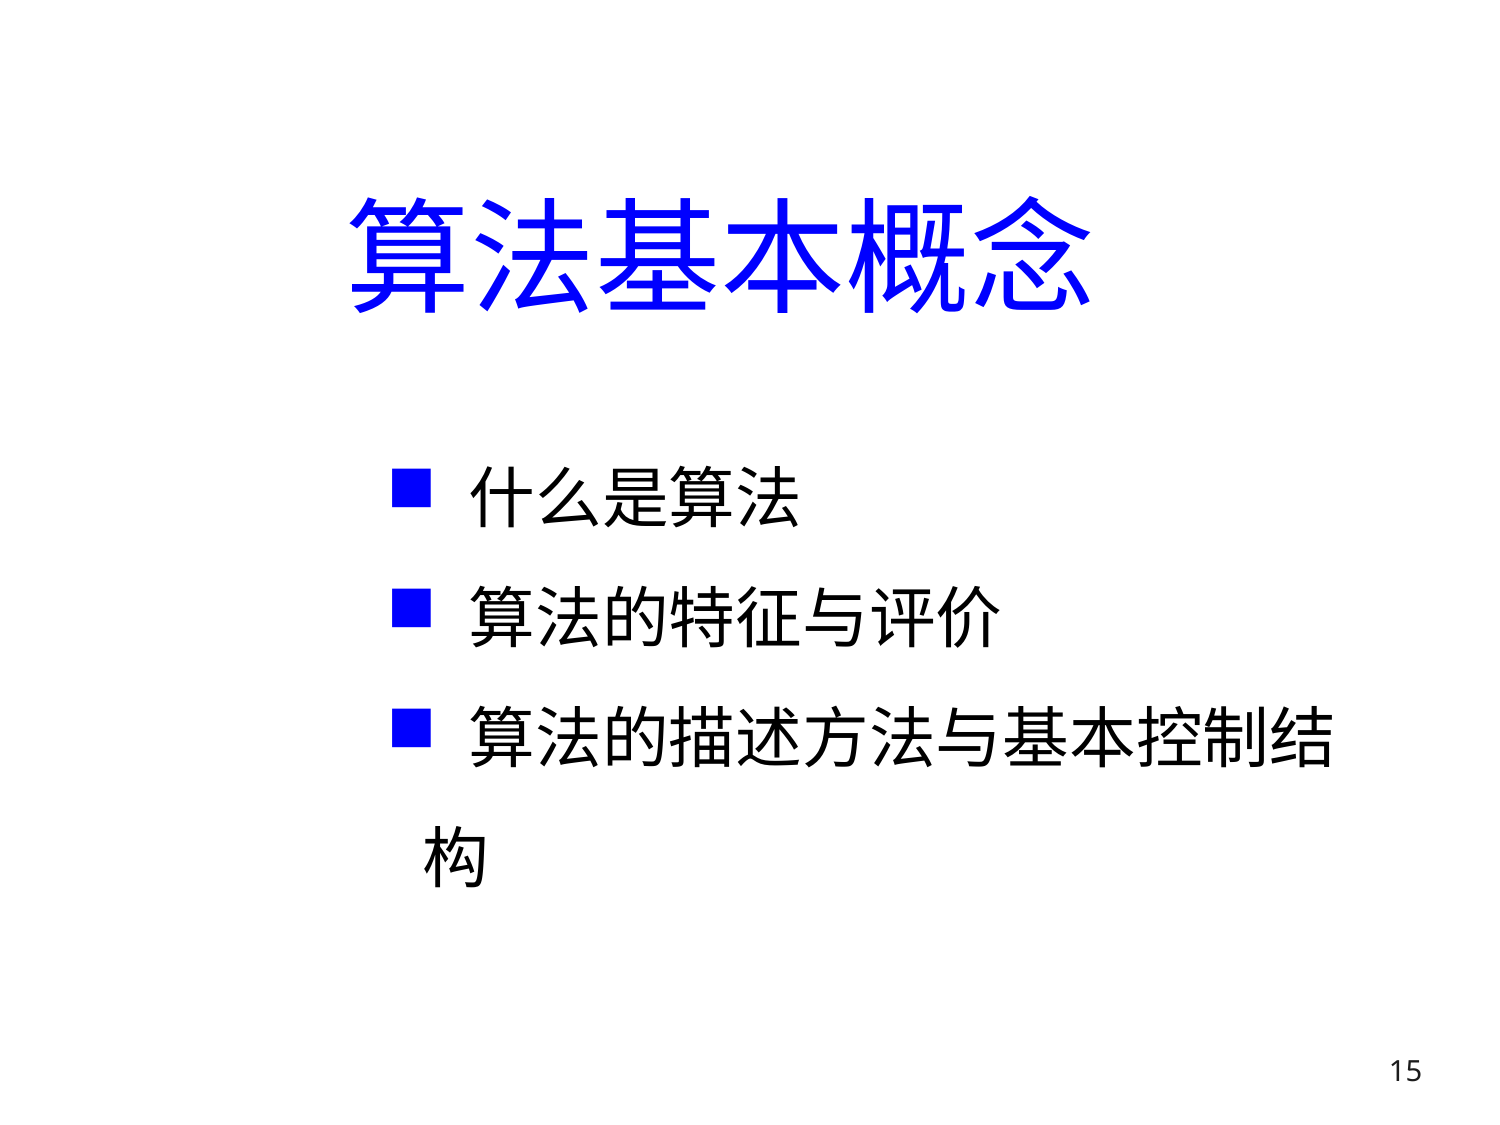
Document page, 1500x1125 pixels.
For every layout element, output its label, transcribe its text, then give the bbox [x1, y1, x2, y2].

text_box 什么是算法 算法的特征与评价 算法的描述方法与基本控制结构 [371, 408, 1412, 904]
slide_number 15 [1125, 1025, 1438, 1100]
title 算法基本概念 [206, 149, 1235, 337]
